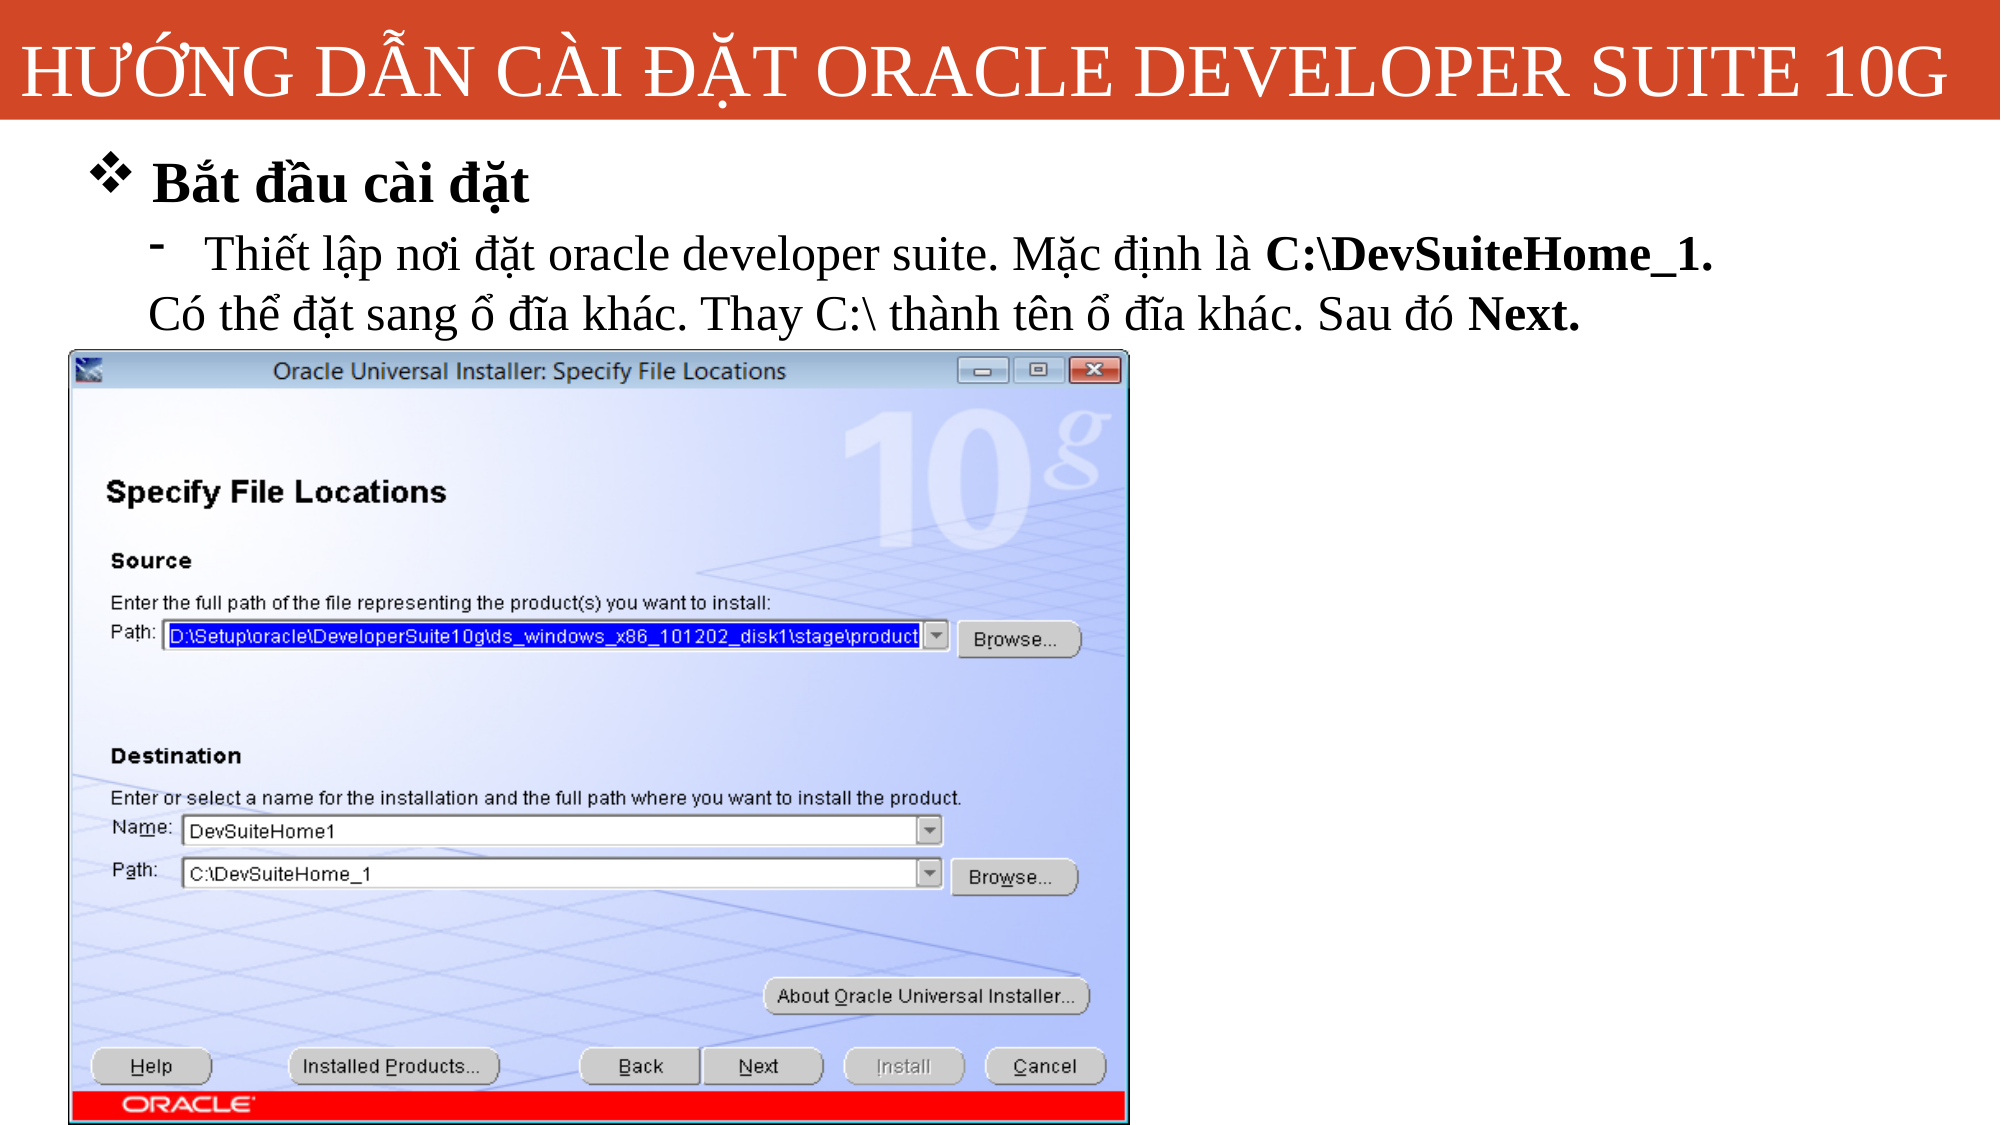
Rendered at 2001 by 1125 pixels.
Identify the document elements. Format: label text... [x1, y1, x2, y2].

text_box Bắt đầu cài đặt [70, 137, 546, 222]
title HƯỚNG DẪN CÀI ĐẶT ORACLE DEVELOPER SUITE 10G [0, 0, 1973, 120]
picture [68, 349, 1130, 1125]
text_box Thiết lập nơi đặt oracle developer suite. Mặc định là C:\DevSuiteHome_1. Có thể đặt sang ổ đĩa khác. Thay C:\ thành tên ổ đĩa khác. Sau đó Next. [133, 212, 1742, 348]
